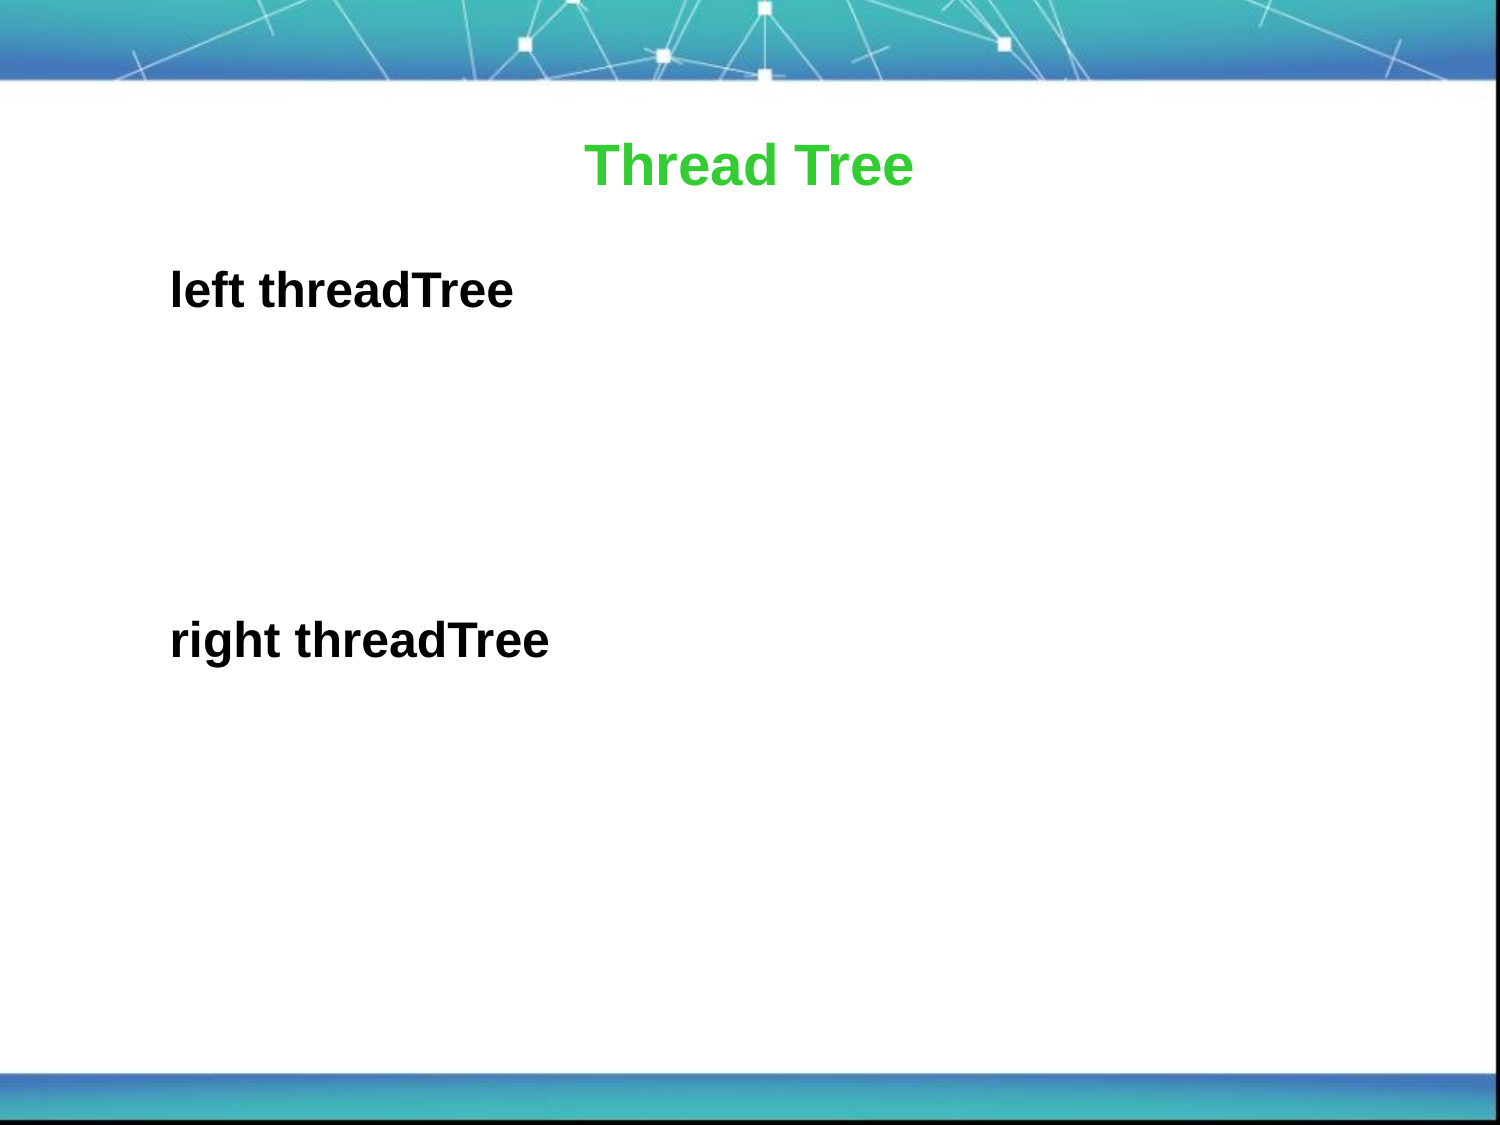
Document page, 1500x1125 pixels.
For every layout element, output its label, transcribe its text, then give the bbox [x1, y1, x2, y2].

picture [0, 0, 1500, 1125]
list left threadTree right threadTree [112, 249, 1388, 1013]
title Thread Tree [112, 99, 1388, 225]
